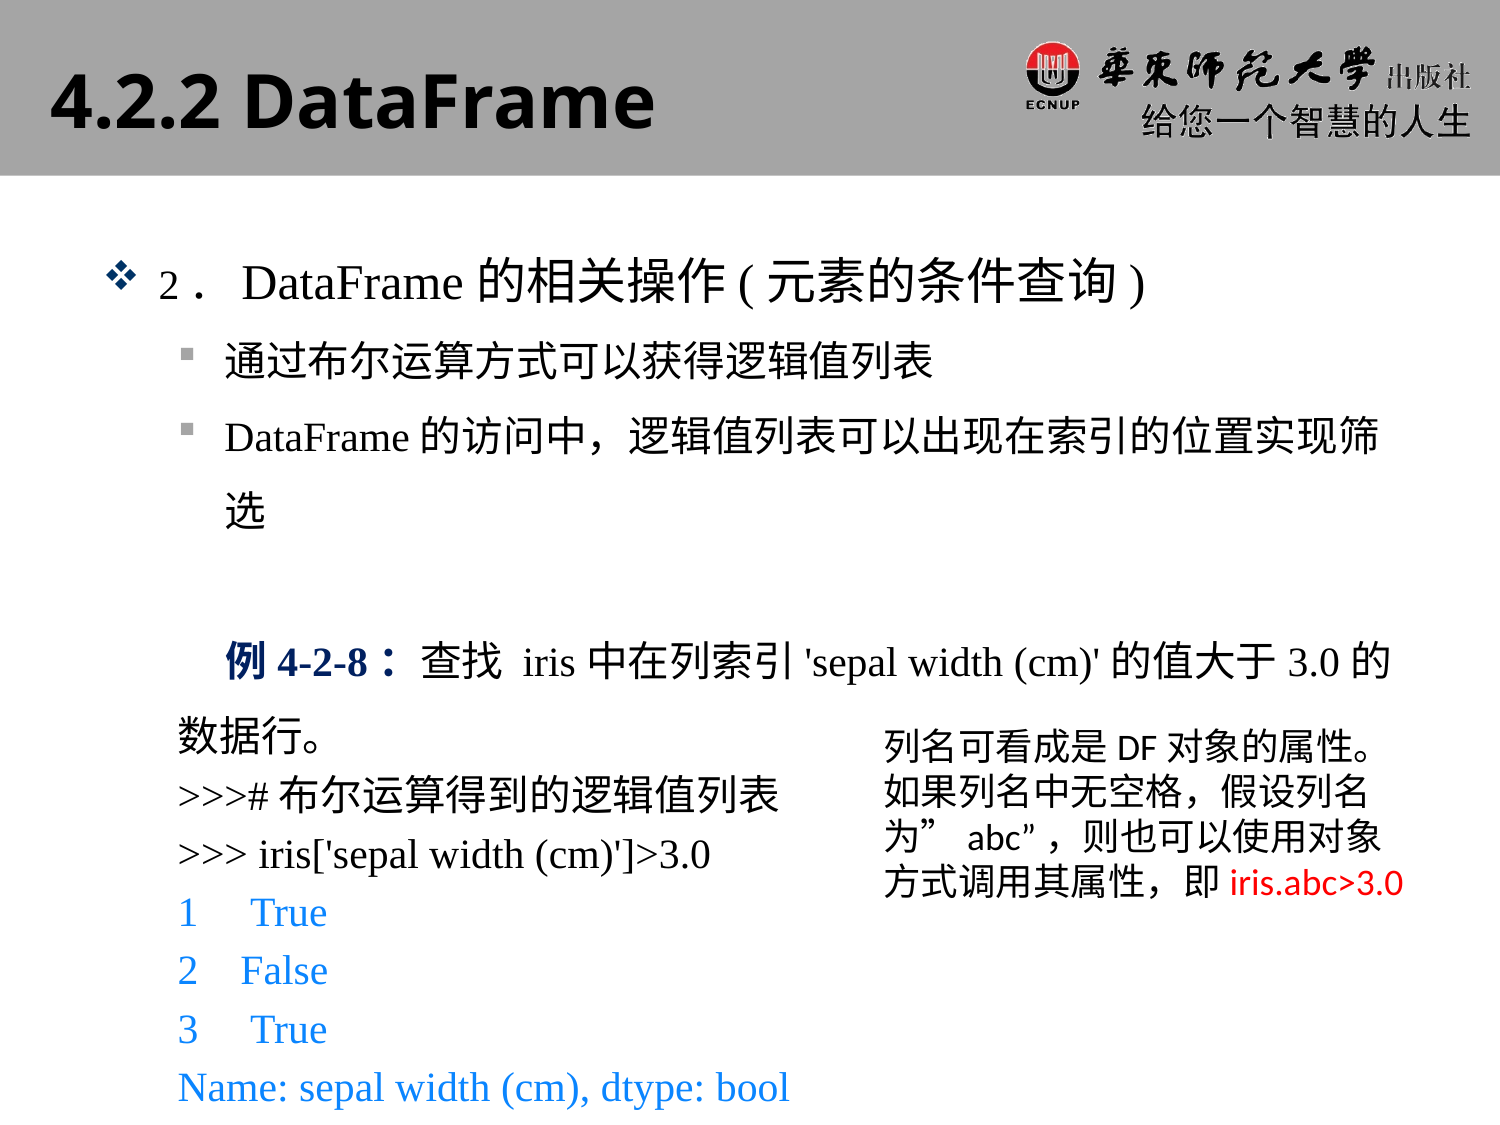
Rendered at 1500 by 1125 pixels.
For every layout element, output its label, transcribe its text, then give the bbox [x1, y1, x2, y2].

title 4.2.2 DataFrame [35, 58, 1198, 139]
list 2．DataFrame的相关操作(元素的条件查询) 通过布尔运算方式可以获得逻辑值列表 DataFrame的访问中，逻辑值列表可以出现在索引的位置实现筛选 例4-2-8：查找 iris中在列索引'sepal width (cm)'的值大于3.0的数据行。 >>>#布尔运算得到的逻辑值列表 >>> iris['sepal width (cm)']>3.0 1 True 2 False 3 True Name: sepal width (cm), dtype: bool [87, 212, 1432, 1050]
picture [1009, 35, 1500, 153]
text_box 列名可看成是DF对象的属性。如果列名中无空格，假设列名为”abc”，则也可以使用对象方式调用其属性，即iris.abc>3.0 [868, 715, 1432, 911]
